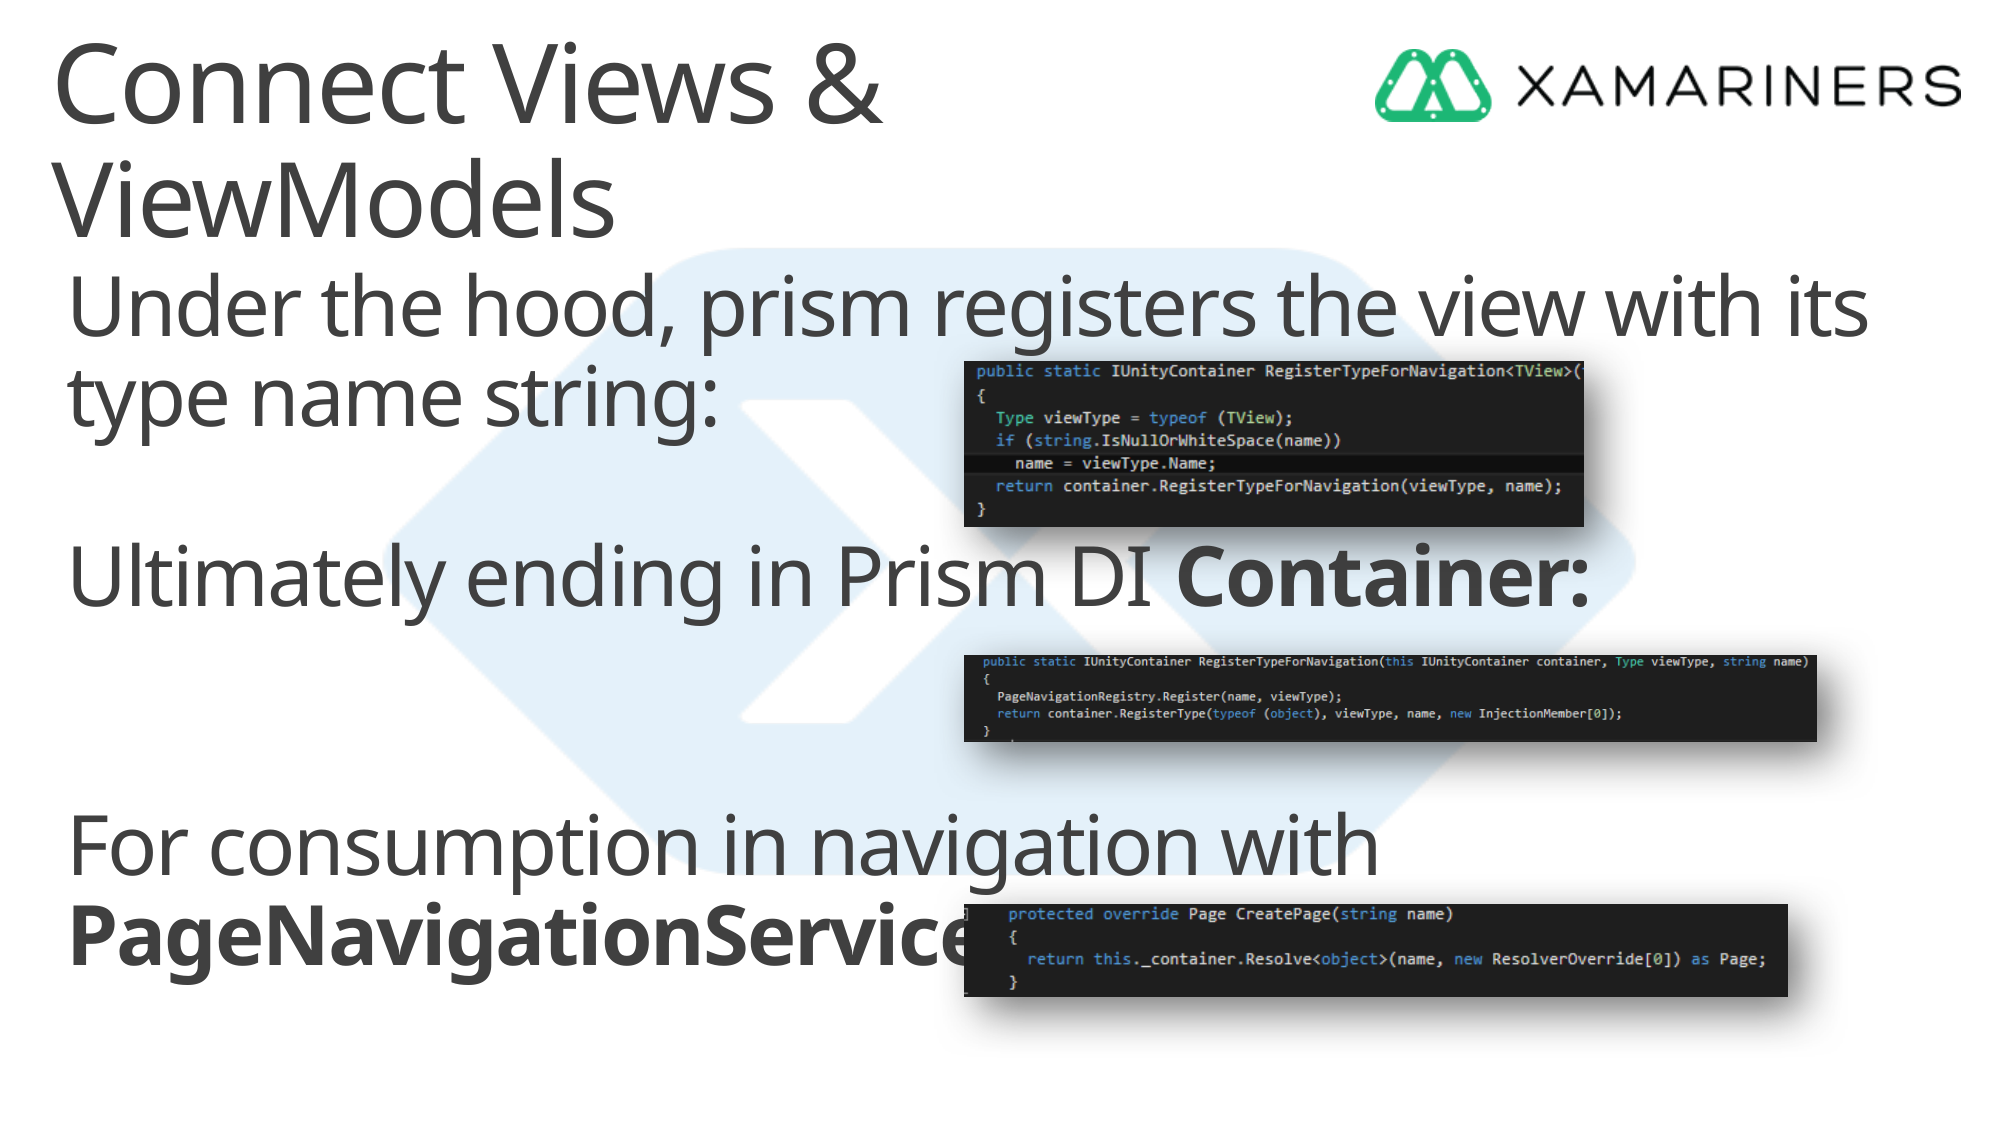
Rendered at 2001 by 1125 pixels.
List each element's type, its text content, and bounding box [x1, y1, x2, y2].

text_box [108, 147, 479, 244]
text_box Connect Views & ViewModels [37, 21, 1418, 150]
text_box Under the hood, prism registers the view with its type name string: Ultimately ending in Prism DI Container: For consumption in navigation with PageNavigationService: [51, 256, 1981, 1054]
picture [1375, 49, 1961, 123]
picture [963, 904, 1788, 997]
picture [963, 655, 1818, 743]
picture [963, 361, 1585, 528]
